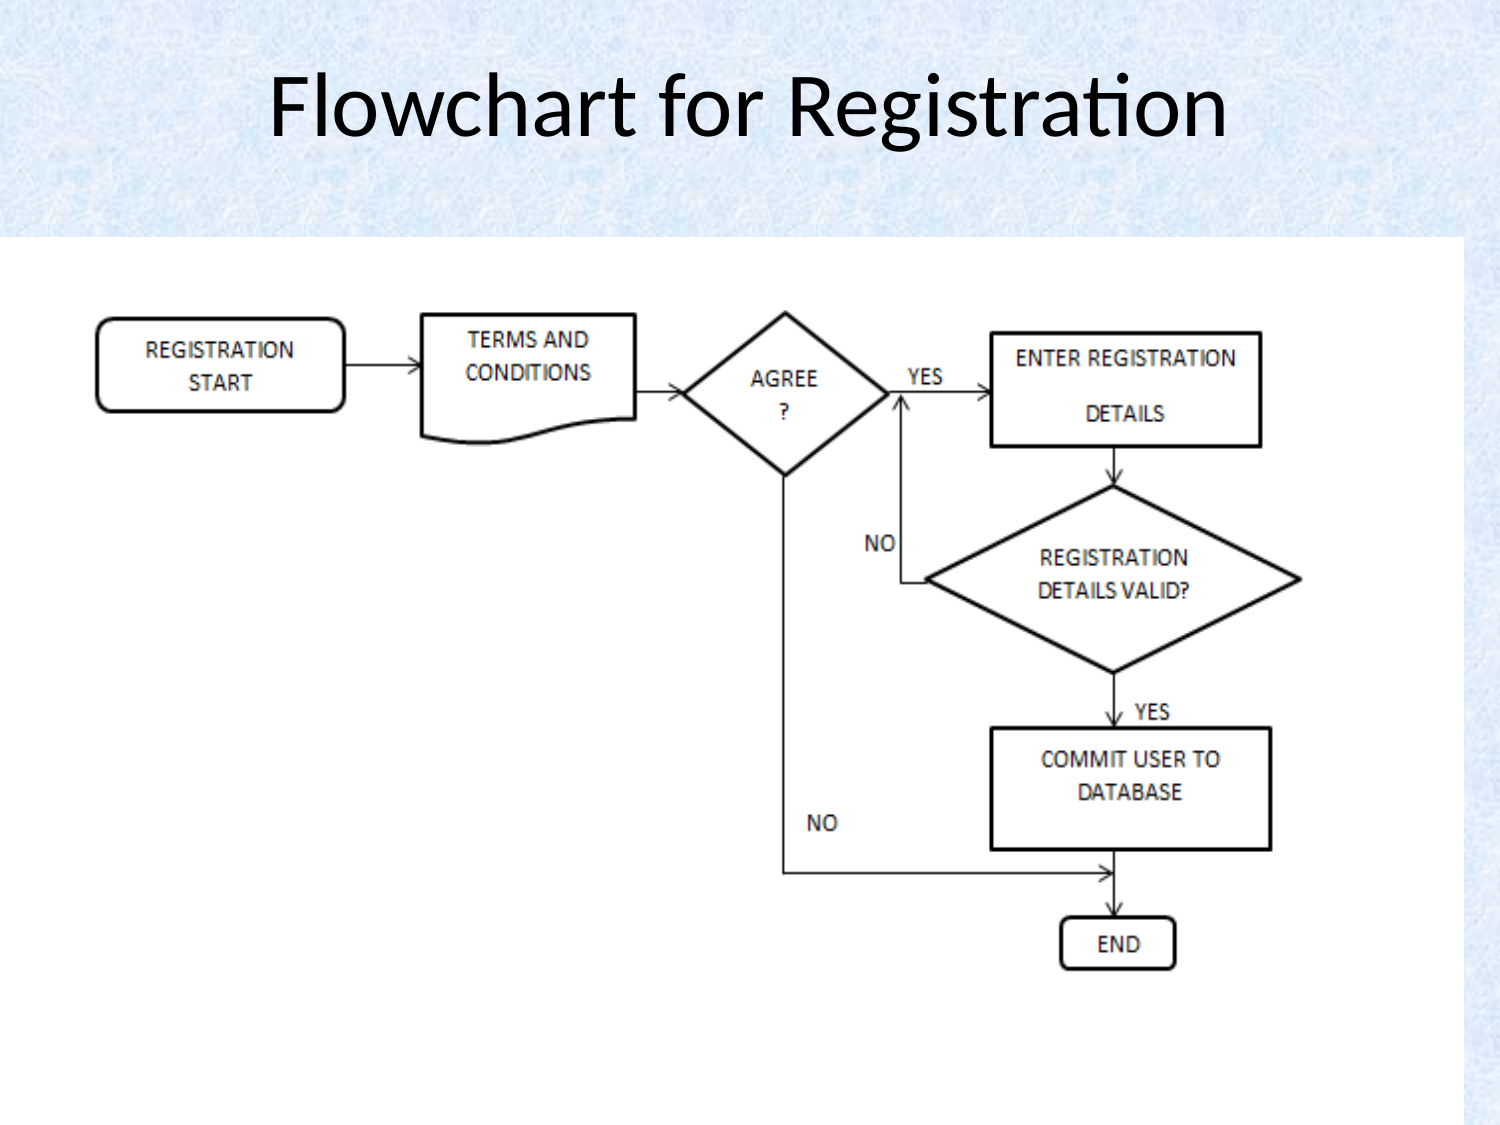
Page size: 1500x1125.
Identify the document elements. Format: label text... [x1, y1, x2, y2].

title Flowchart for Registration [75, 24, 1425, 175]
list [0, 237, 1464, 1125]
